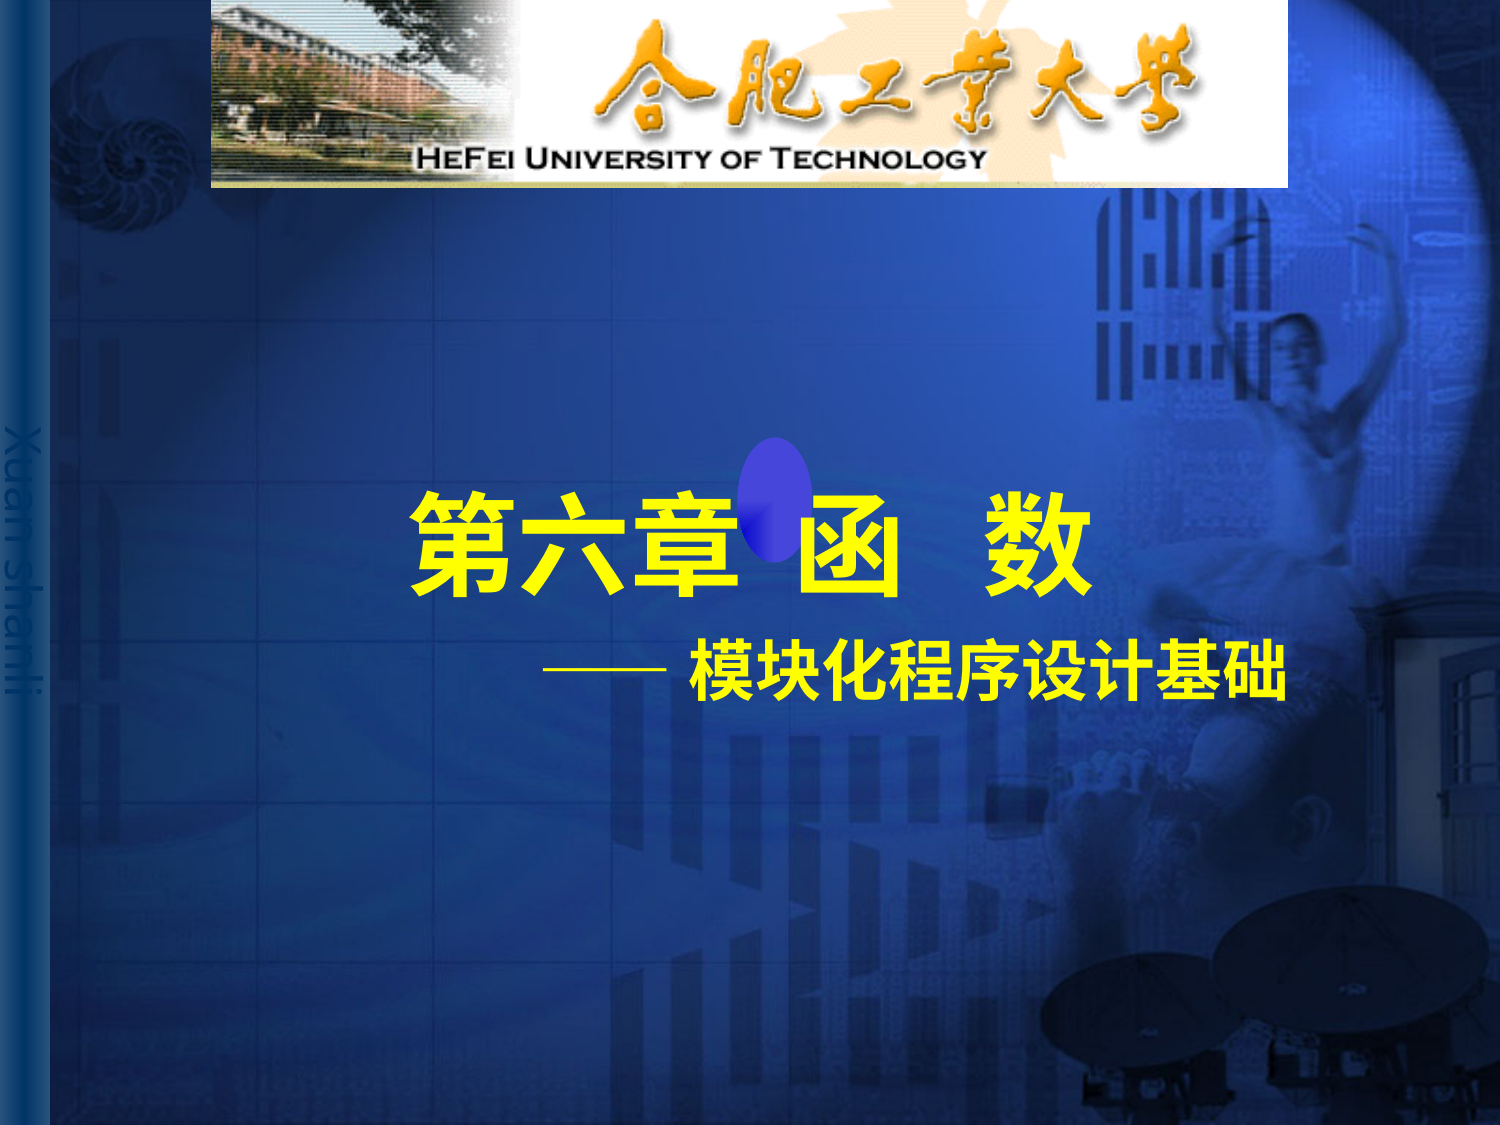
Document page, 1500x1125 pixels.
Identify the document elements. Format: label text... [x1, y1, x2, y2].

text_box ——模块化程序设计基础 [253, 621, 1304, 710]
picture [50, 0, 1500, 1125]
title 第六章 函 数 [112, 462, 1388, 622]
